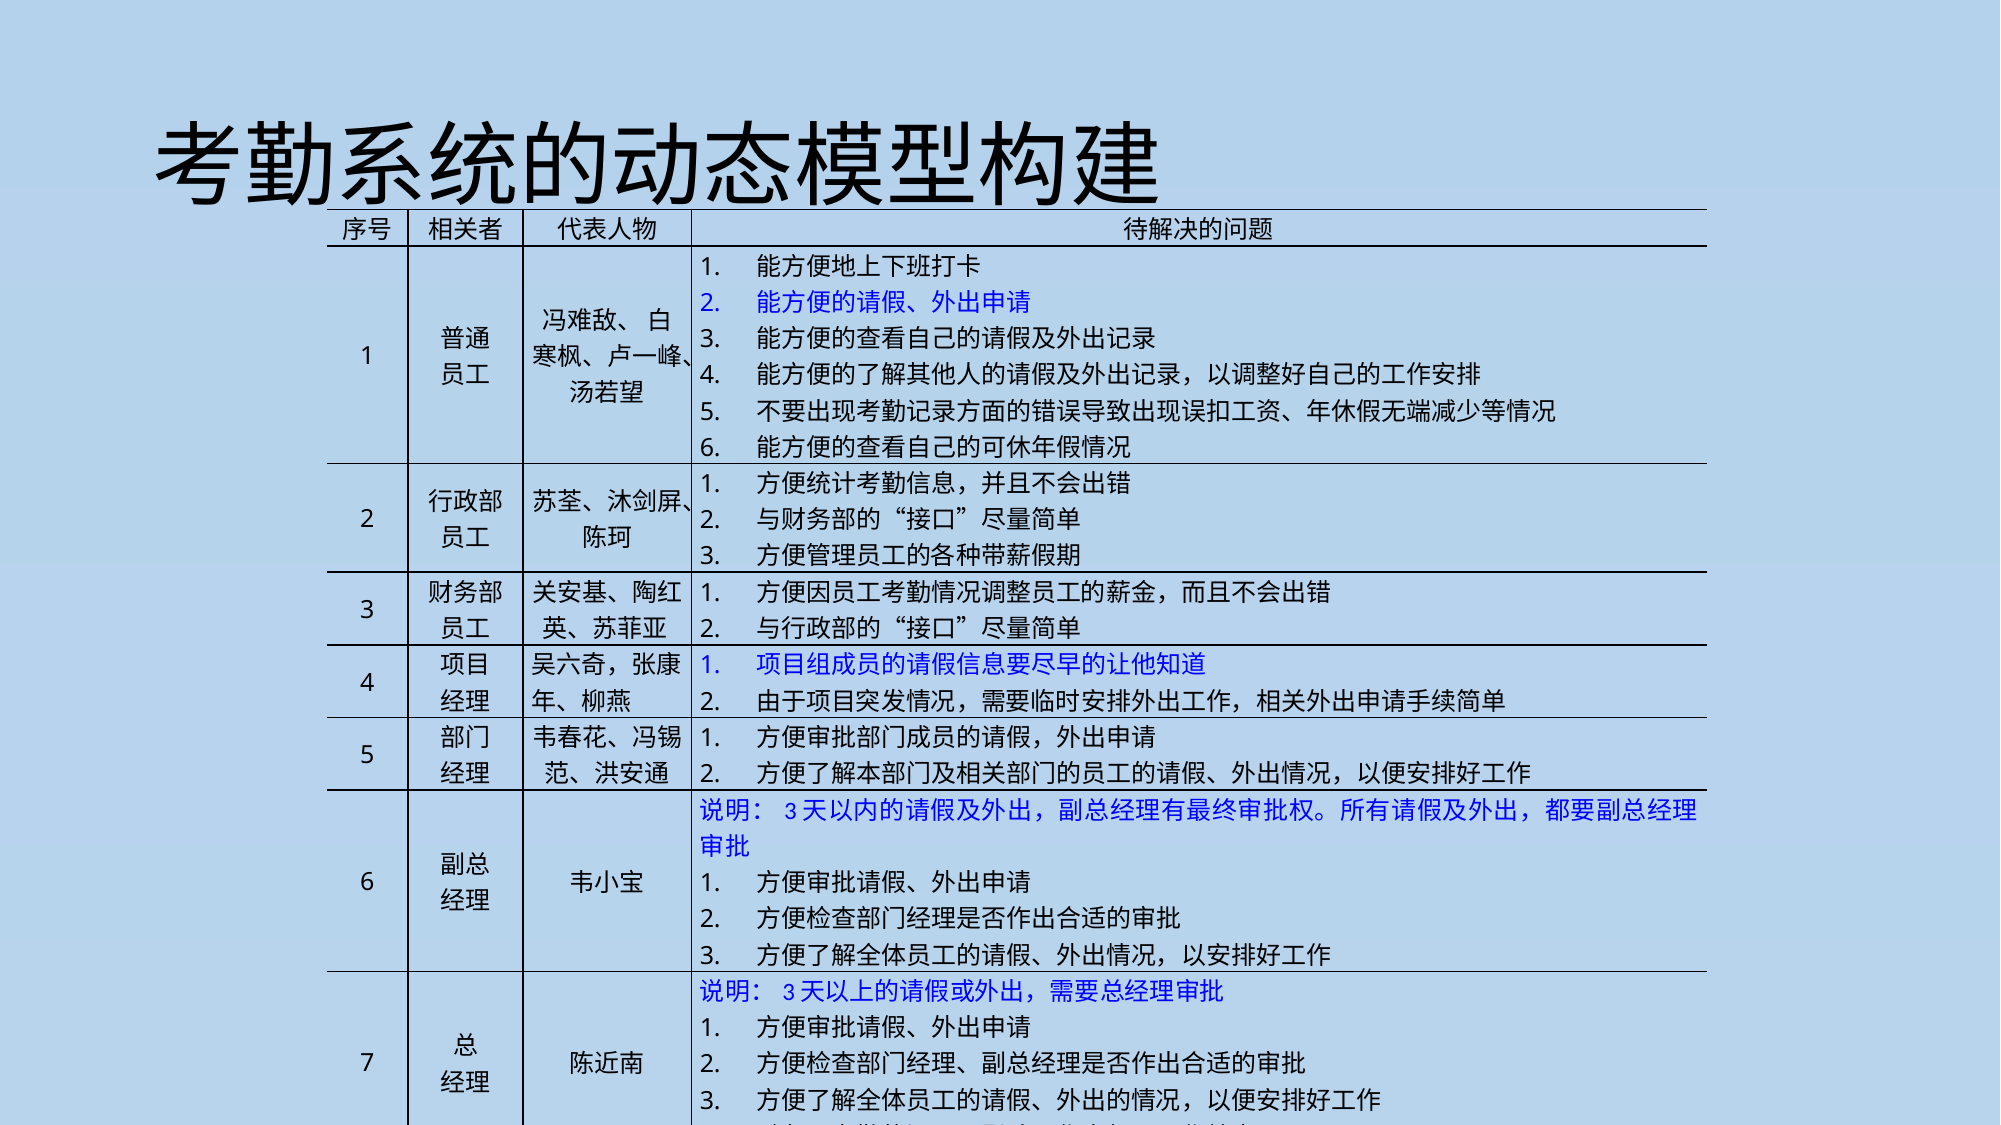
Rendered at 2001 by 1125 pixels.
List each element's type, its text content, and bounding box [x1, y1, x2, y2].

table_cell 项目 经理 [409, 646, 522, 717]
table_cell 3 [327, 573, 407, 644]
table_cell 韦春花、冯锡范、洪安通 [524, 718, 691, 789]
table_cell 部门 经理 [409, 718, 522, 789]
table_cell 说明：3天以内的请假及外出，副总经理有最终审批权。所有请假及外出，都要副总经理审批 方便审批请假、外出申请 方便检查部门经理是否作出合适的审批 方便了解全体员工的请假、外出情况，以安排好工作 [692, 791, 1707, 971]
table_cell 5 [327, 718, 407, 789]
table_cell 苏荃、沐剑屏、陈珂 [524, 464, 691, 571]
table_cell 项目组成员的请假信息要尽早的让他知道 由于项目突发情况，需要临时安排外出工作，相关外出申请手续简单 [692, 646, 1707, 717]
table_cell 方便因员工考勤情况调整员工的薪金，而且不会出错 与行政部的“接口”尽量简单 [692, 573, 1707, 644]
table_cell 7 [327, 972, 407, 1125]
table_cell 关安基、陶红英、苏菲亚 [524, 573, 691, 644]
table_cell 2 [327, 464, 407, 571]
table_cell 方便审批部门成员的请假，外出申请 方便了解本部门及相关部门的员工的请假、外出情况，以便安排好工作 [692, 718, 1707, 789]
table_cell 1 [327, 247, 407, 463]
title 考勤系统的动态模型构建 [137, 59, 1863, 278]
table_header 代表人物 [524, 210, 691, 245]
table_cell 陈近南 [524, 972, 691, 1125]
table_header 序号 [327, 210, 407, 245]
table_cell 财务部 员工 [409, 573, 522, 644]
table_cell 说明：3天以上的请假或外出，需要总经理审批 方便审批请假、外出申请 方便检查部门经理、副总经理是否作出合适的审批 方便了解全体员工的请假、外出的情况，以便安排好工作 避免因考勤的问题而影响工作士气、工作效率 [692, 972, 1707, 1125]
table_cell 行政部 员工 [409, 464, 522, 571]
table_cell 能方便地上下班打卡 能方便的请假、外出申请 能方便的查看自己的请假及外出记录 能方便的了解其他人的请假及外出记录，以调整好自己的工作安排 不要出现考勤记录方面的错误导致出现误扣工资、年休假无端减少等情况 能方便的查看自己的可休年假情况 [692, 247, 1707, 463]
table_header 待解决的问题 [692, 210, 1707, 245]
table_cell 4 [327, 646, 407, 717]
table_cell 6 [327, 791, 407, 971]
table_cell 韦小宝 [524, 791, 691, 971]
table_cell 总 经理 [409, 972, 522, 1125]
table_cell 冯难敌、 白寒枫、卢一峰、汤若望 [524, 247, 691, 463]
table_cell 吴六奇，张康年、柳燕 [524, 646, 691, 717]
table_cell 方便统计考勤信息，并且不会出错 与财务部的“接口”尽量简单 方便管理员工的各种带薪假期 [692, 464, 1707, 571]
table_header 相关者 [409, 210, 522, 245]
table_cell 副总 经理 [409, 791, 522, 971]
table_cell 普通 员工 [409, 247, 522, 463]
